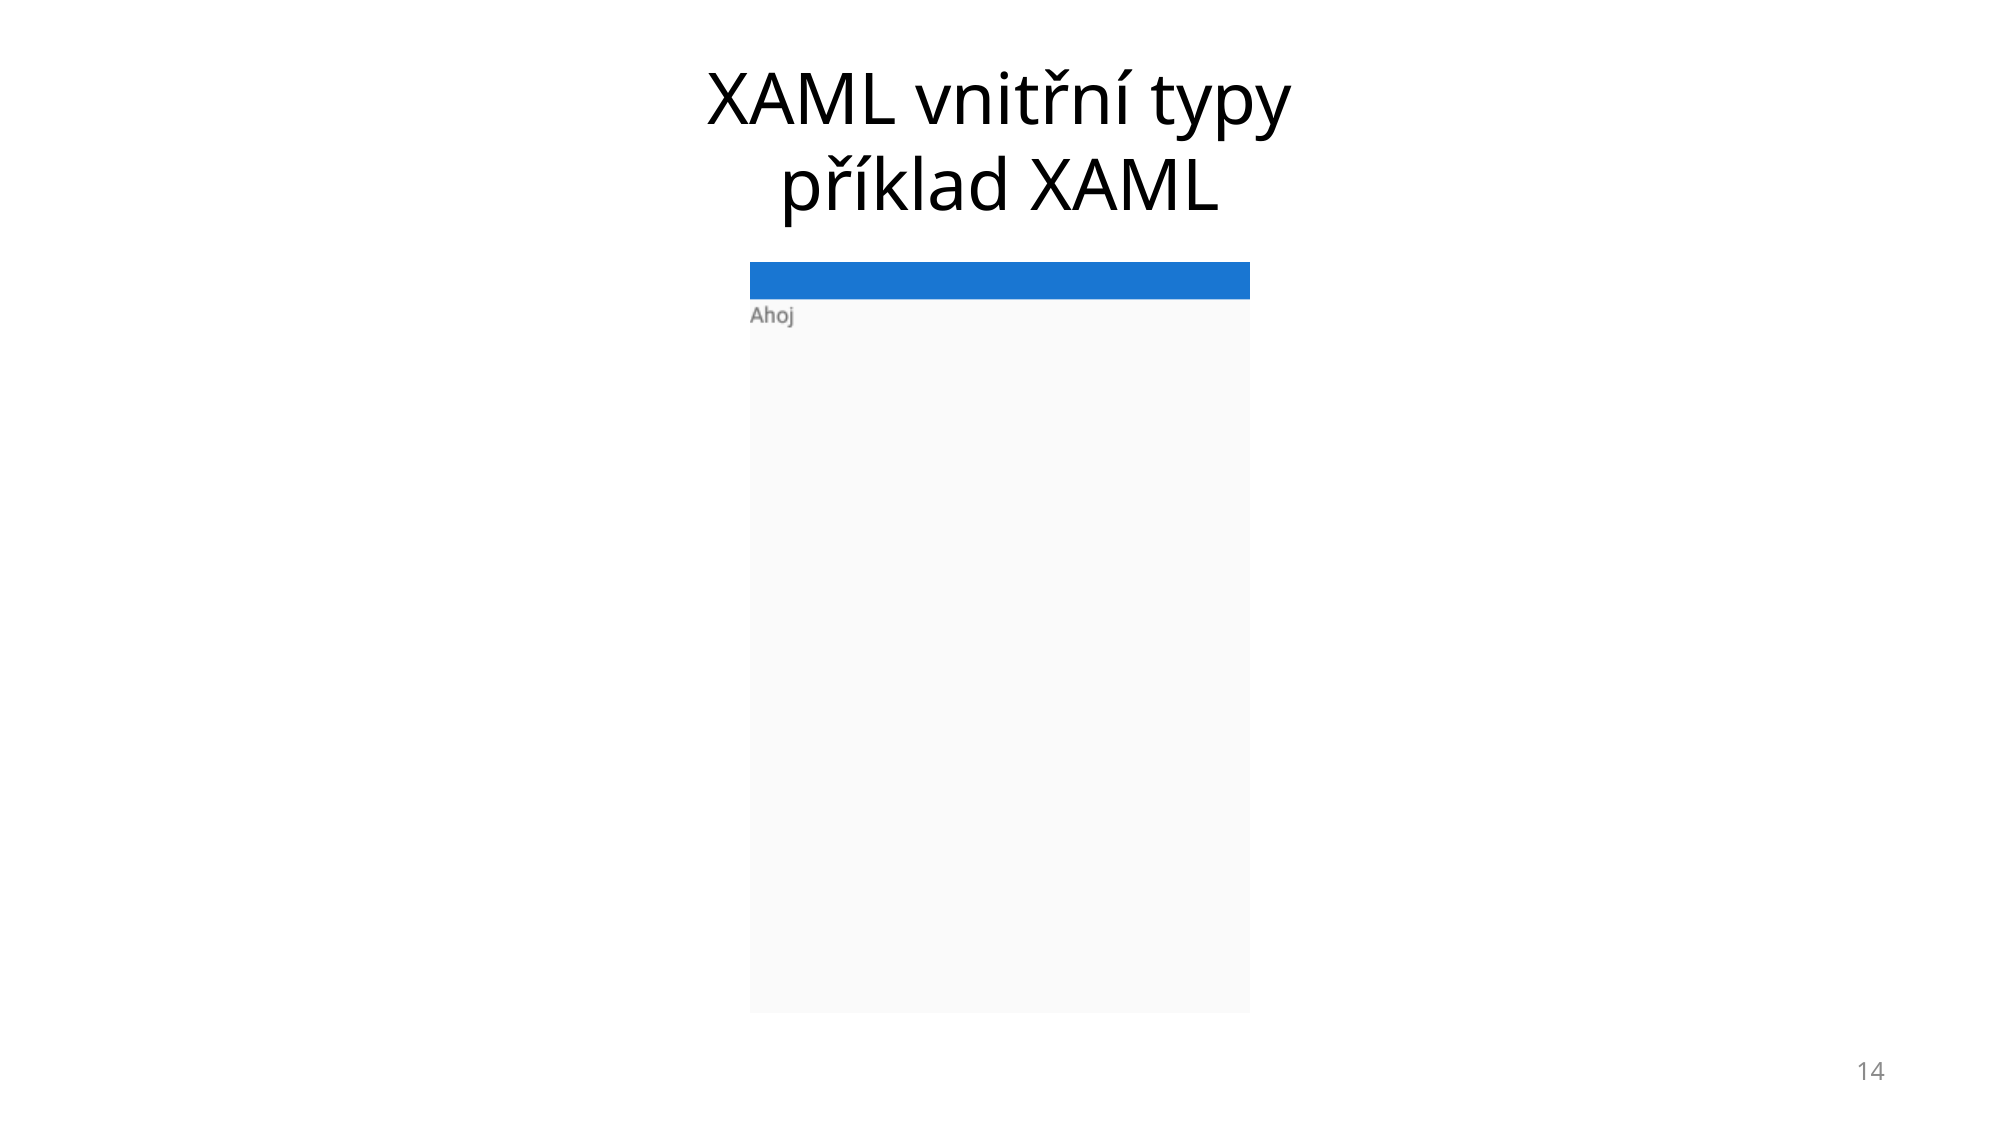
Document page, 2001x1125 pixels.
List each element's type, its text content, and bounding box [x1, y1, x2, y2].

picture [749, 262, 1251, 1013]
title XAML vnitřní typy příklad XAML [99, 45, 1900, 233]
slide_number 14 [1433, 1042, 1900, 1103]
